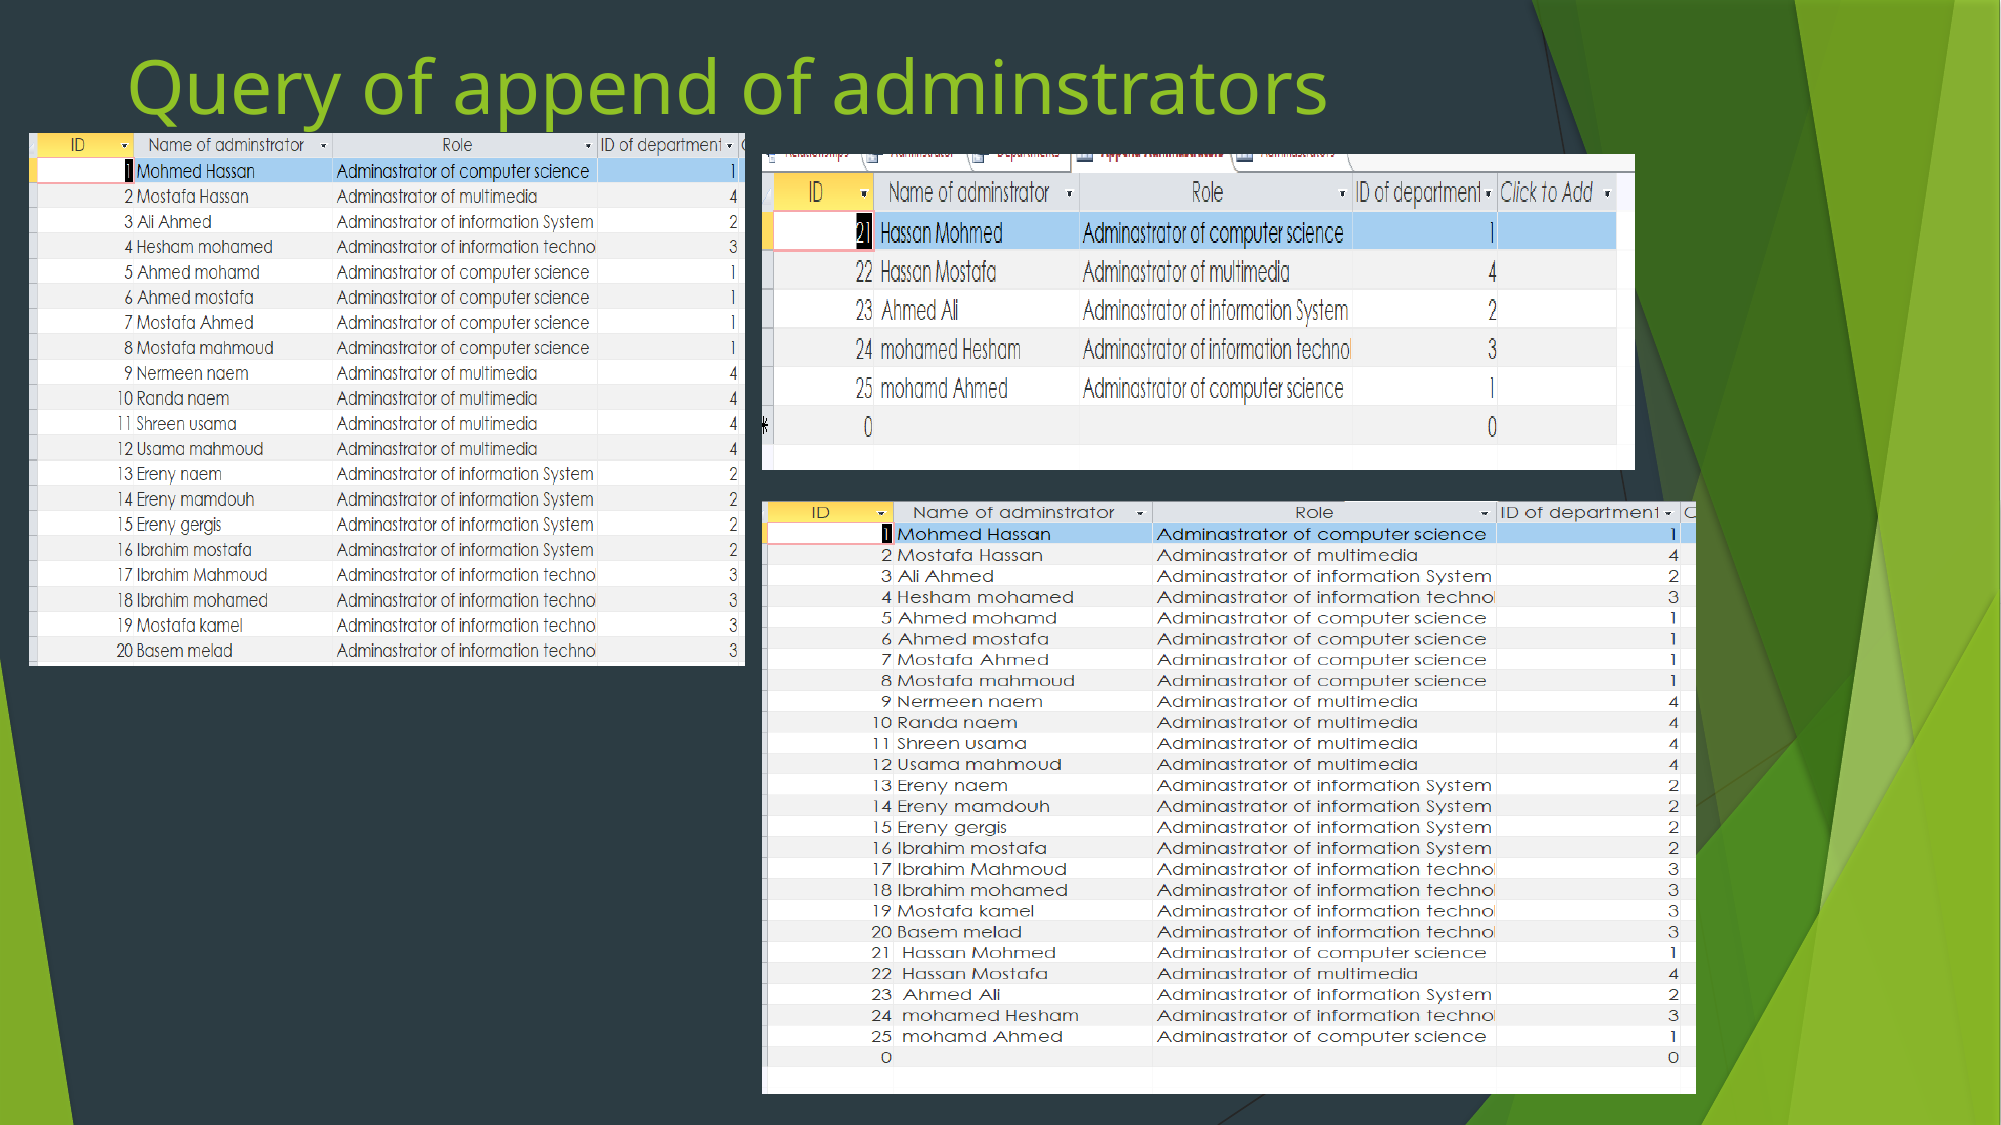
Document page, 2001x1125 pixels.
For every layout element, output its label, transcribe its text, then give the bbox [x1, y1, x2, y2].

picture [761, 153, 1636, 470]
picture [761, 500, 1696, 1095]
title Query of append of adminstrators [111, 31, 1522, 155]
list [28, 132, 745, 666]
